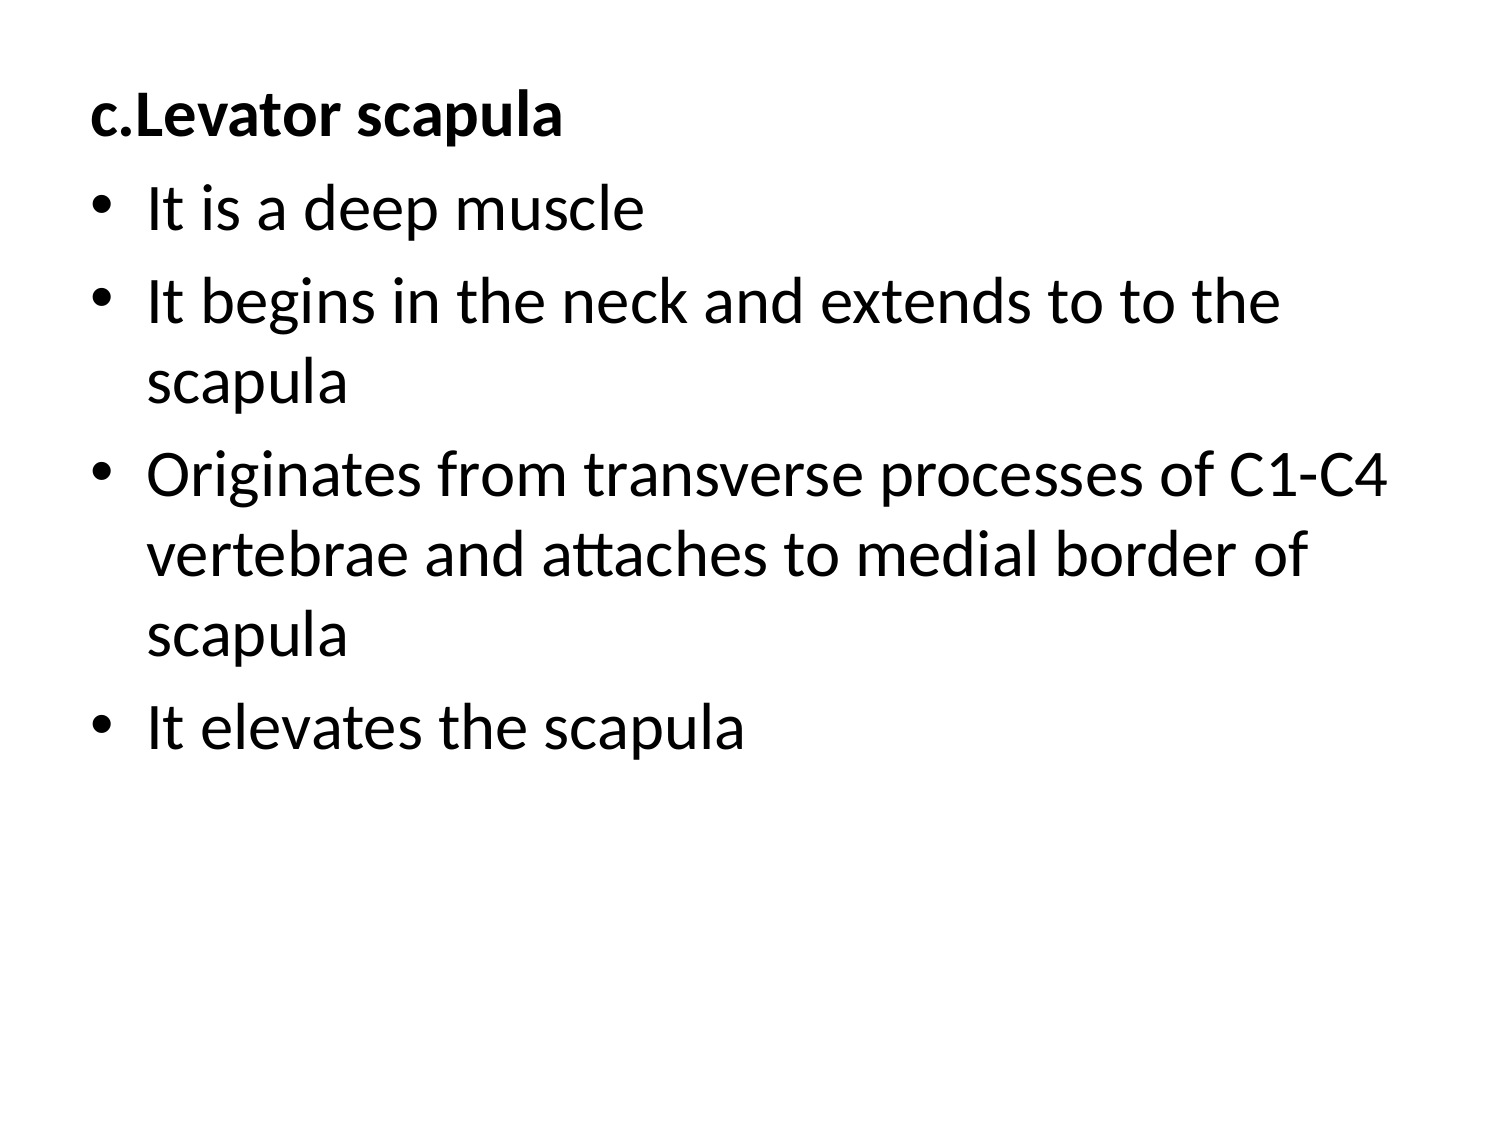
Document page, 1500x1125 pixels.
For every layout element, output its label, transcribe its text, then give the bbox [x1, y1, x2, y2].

list c.Levator scapula It is a deep muscle It begins in the neck and extends to to the scapula Originates from transverse processes of C1-C4 vertebrae and attaches to medial border of scapula It elevates the scapula [75, 62, 1425, 1005]
